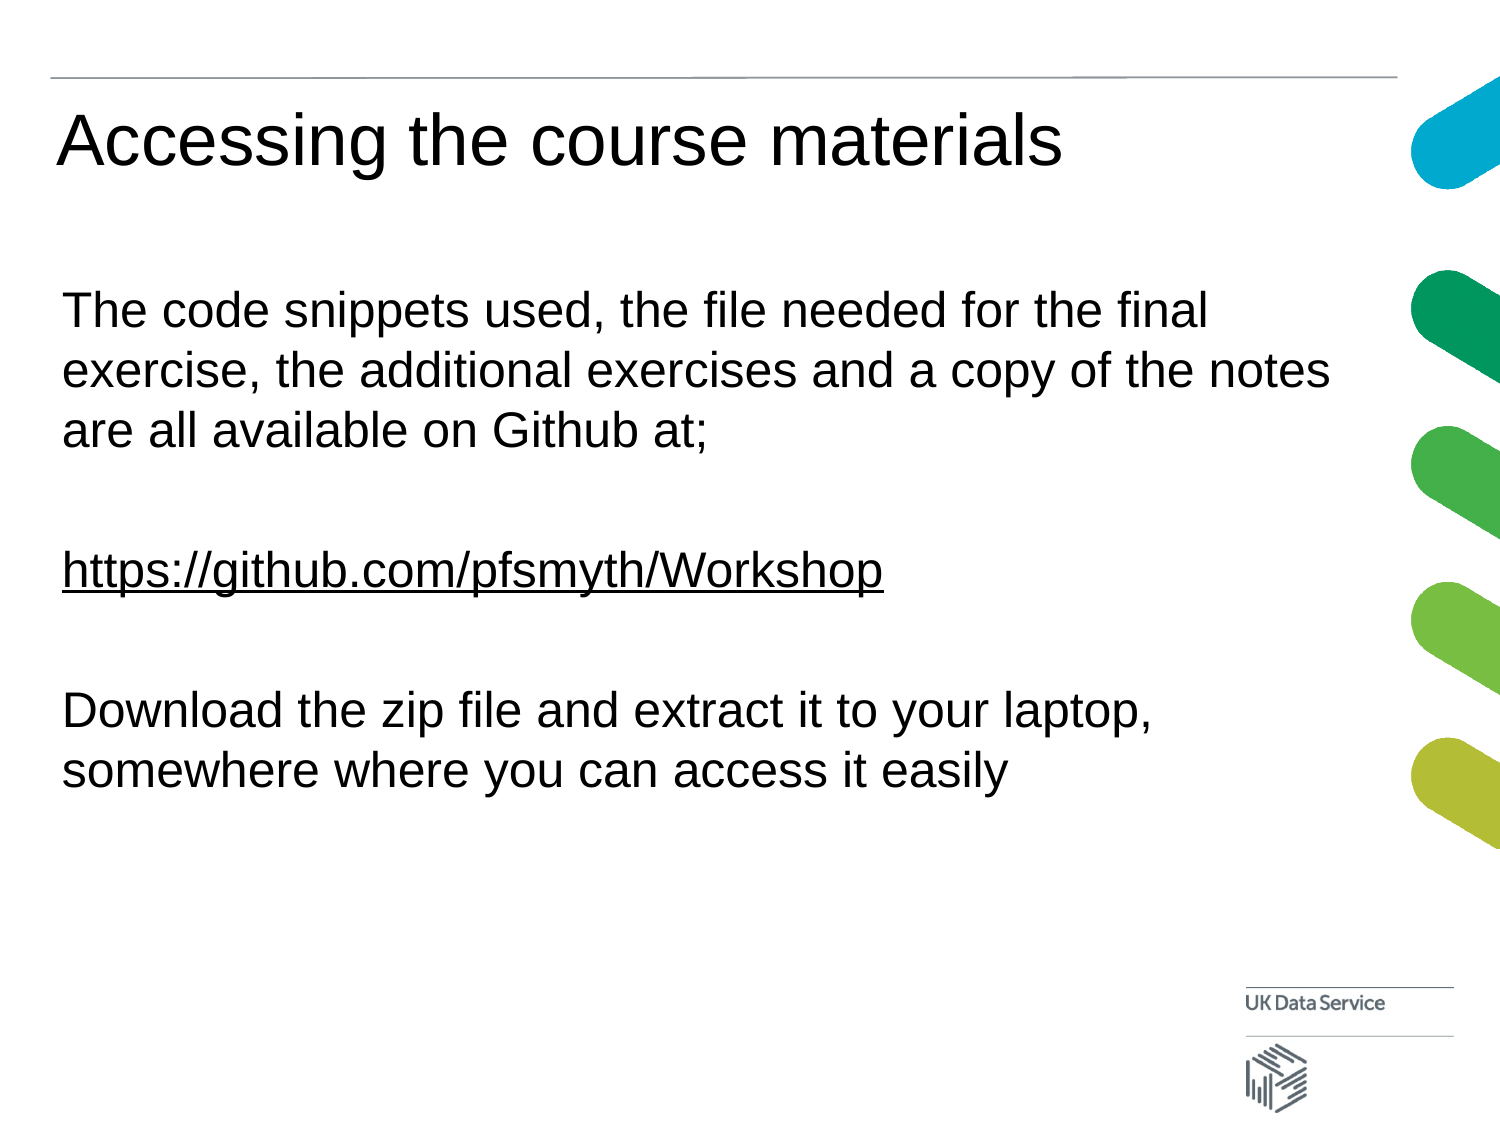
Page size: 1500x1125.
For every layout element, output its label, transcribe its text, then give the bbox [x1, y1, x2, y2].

list The code snippets used, the file needed for the final exercise, the additional exercises and a copy of the notes are all available on Github at; https://github.com/pfsmyth/Workshop Download the zip file and extract it to your laptop, somewhere where you can access it easily [46, 269, 1397, 1113]
title Accessing the course materials [41, 42, 1392, 231]
picture [1411, 0, 1500, 849]
picture [1397, 987, 1454, 1113]
